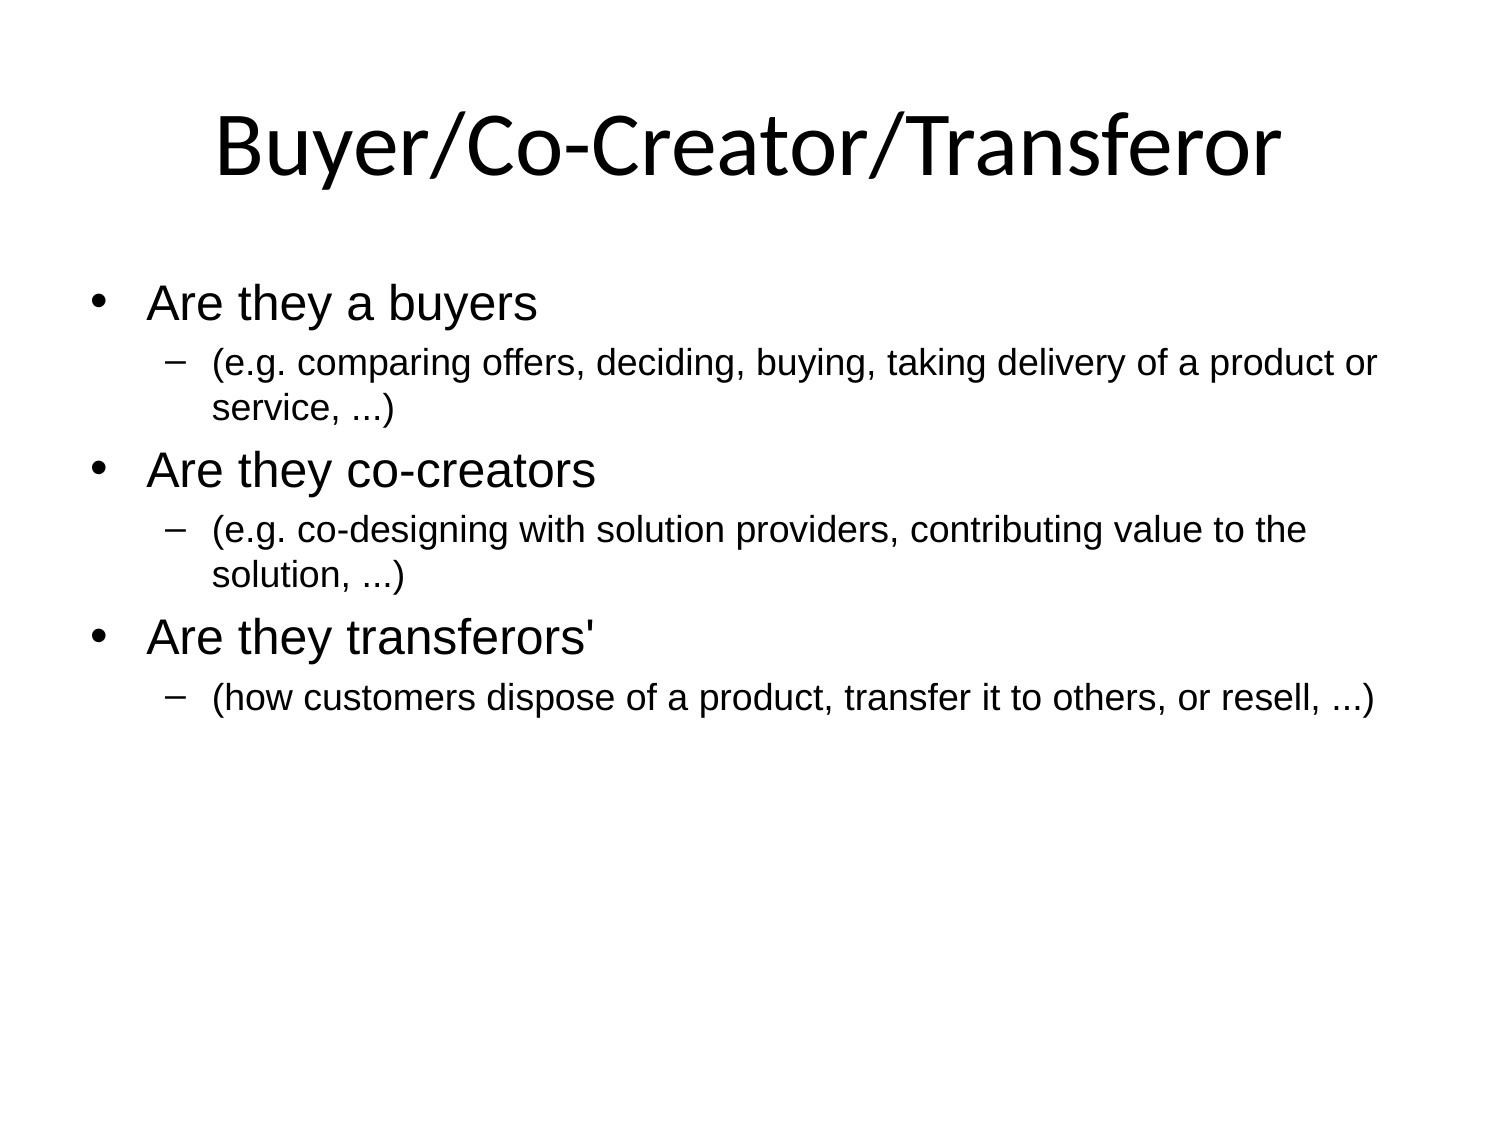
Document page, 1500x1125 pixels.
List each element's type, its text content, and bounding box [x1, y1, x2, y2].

list Are they a buyers (e.g. comparing offers, deciding, buying, taking delivery of a product or service, ...) Are they co-creators (e.g. co-designing with solution providers, contributing value to the solution, ...) Are they transferors' (how customers dispose of a product, transfer it to others, or resell, ...) [75, 262, 1425, 1005]
title Buyer/Co-Creator/Transferor [75, 45, 1425, 233]
